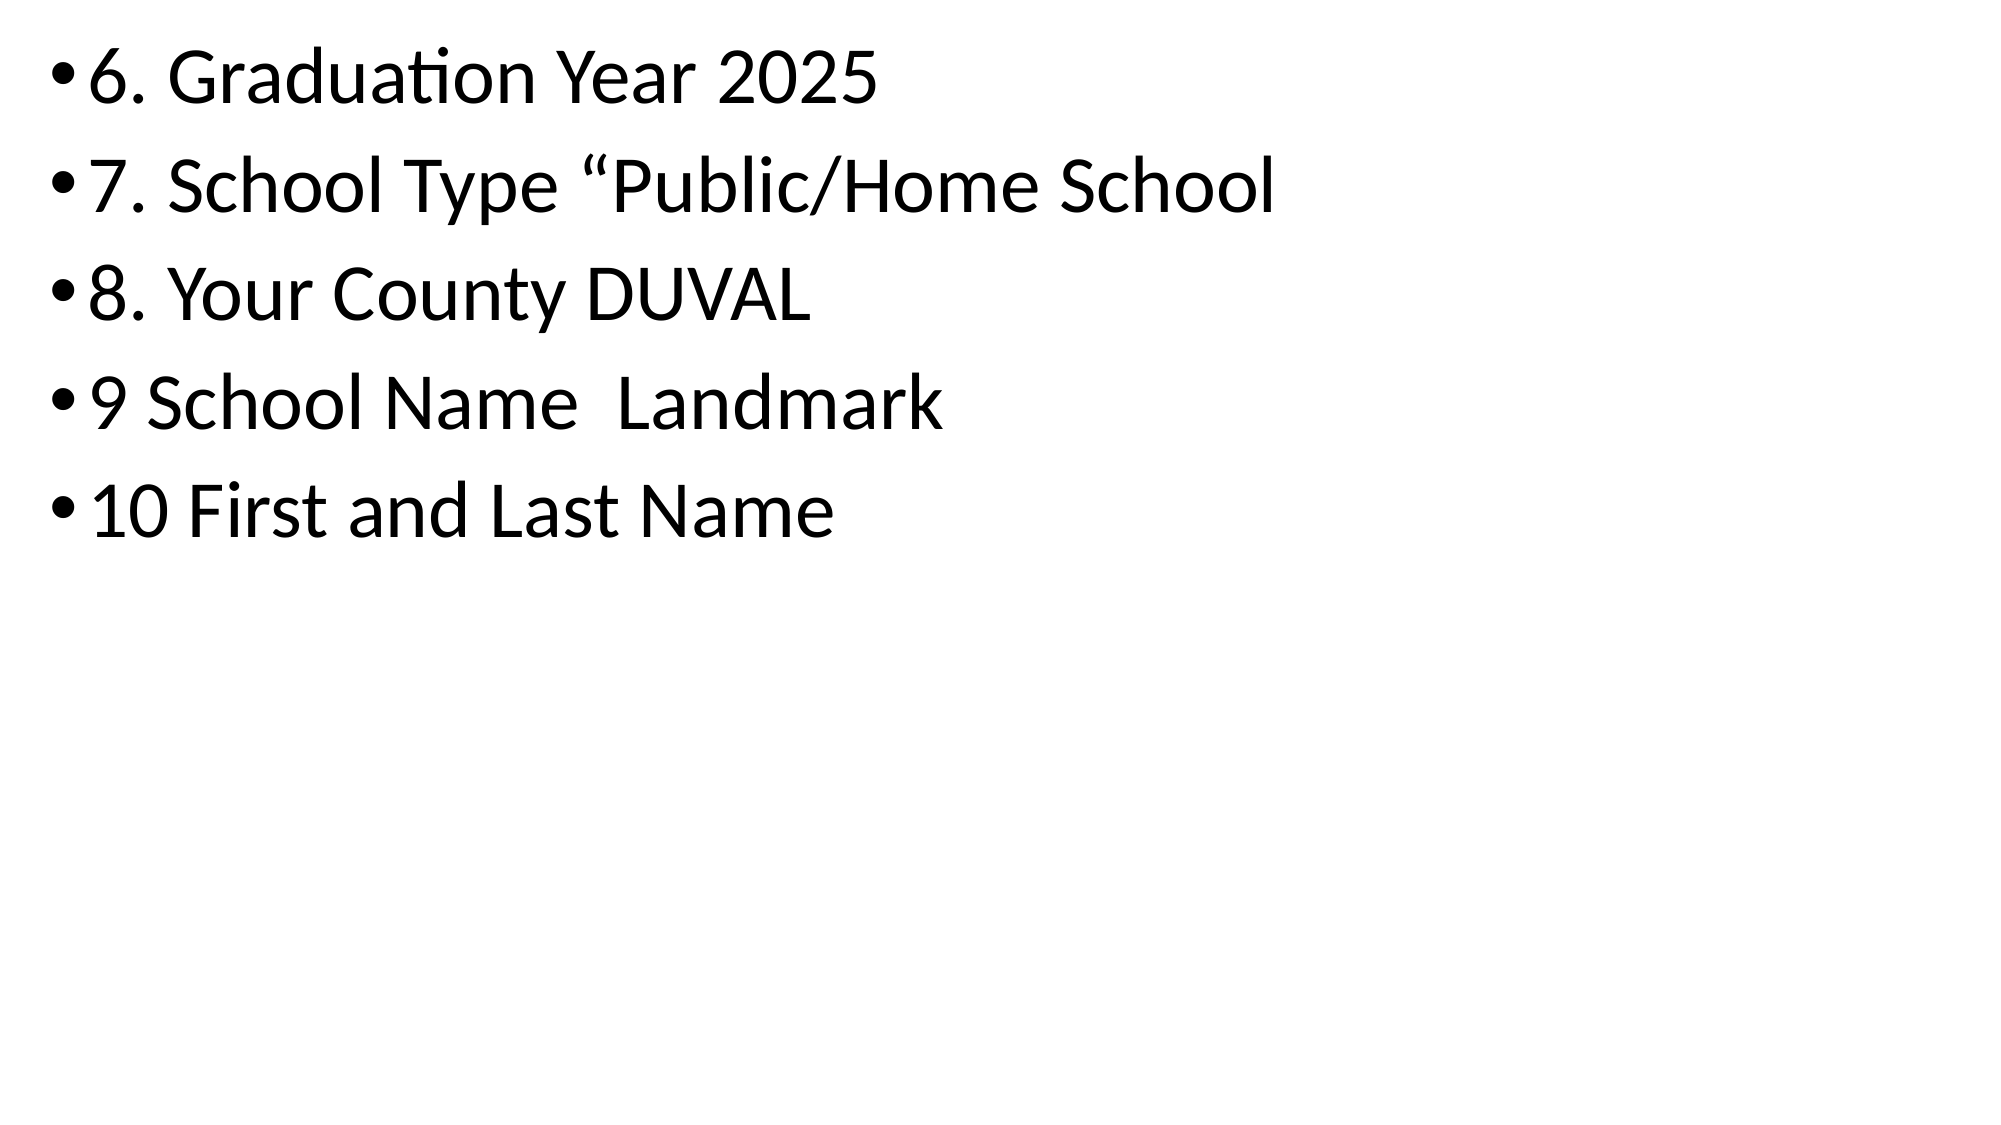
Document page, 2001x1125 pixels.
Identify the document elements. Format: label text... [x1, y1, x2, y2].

list 6. Graduation Year 2025 7. School Type “Public/Home School 8. Your County DUVAL 9 School Name Landmark 10 First and Last Name [34, 26, 2000, 1100]
